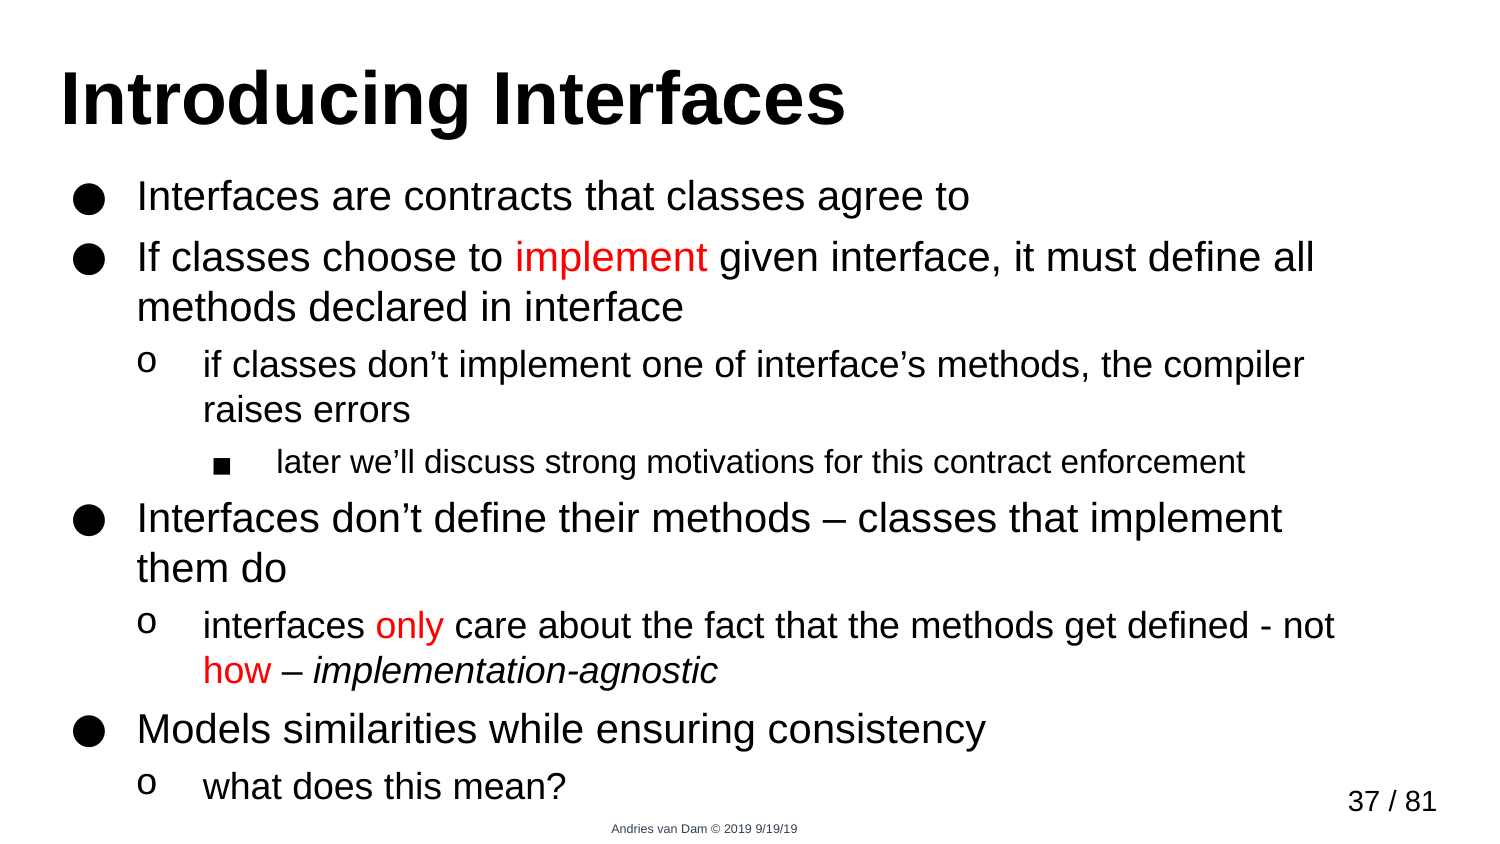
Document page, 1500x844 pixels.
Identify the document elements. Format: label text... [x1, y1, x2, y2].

list Interfaces are contracts that classes agree to If classes choose to implement given interface, it must define all methods declared in interface if classes don’t implement one of interface’s methods, the compiler raises errors later we’ll discuss strong motivations for this contract enforcement Interfaces don’t define their methods – classes that implement them do interfaces only care about the fact that the methods get defined - not how – implementation-agnostic Models similarities while ensuring consistency what does this mean? [45, 161, 1393, 844]
slide_number 36 / 81 [1115, 774, 1453, 820]
title Introducing Interfaces [45, 45, 1453, 147]
